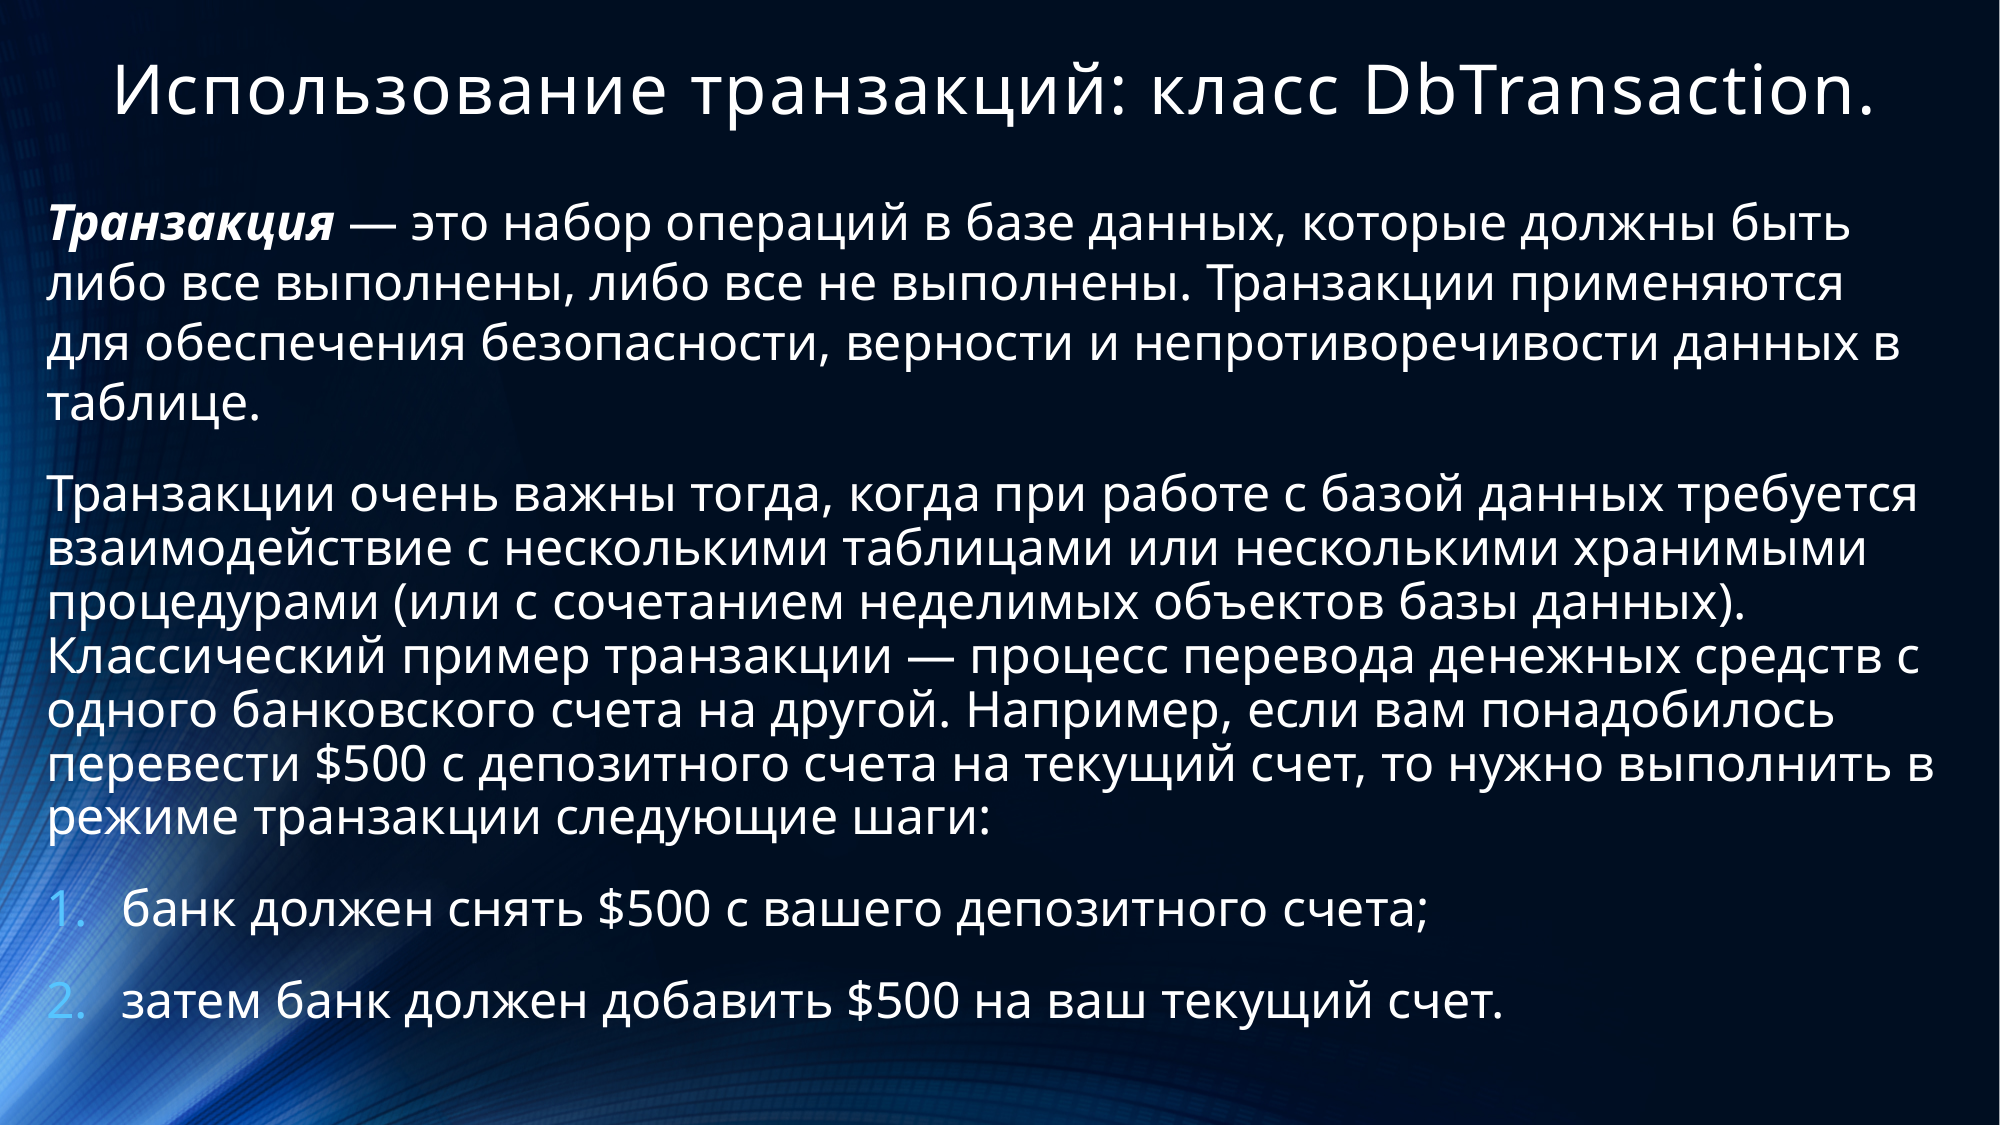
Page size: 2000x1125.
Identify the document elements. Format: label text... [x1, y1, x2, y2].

picture [0, 0, 2000, 1125]
title Использование транзакций: класс DbTransaction. [31, 30, 1957, 137]
list Транзакция — это набор операций в базе данных, которые должны быть либо все выполнены, либо все не выполнены. Транзакции применяются для обеспечения безопасности, верности и непротиворечивости данных в таблице. Транзакции очень важны тогда, когда при работе с базой данных требуется взаимодействие с несколькими таблицами или несколькими хранимыми процедурами (или с сочетанием неделимых объектов базы данных). Классический пример транзакции — процесс перевода денежных средств с одного банковского счета на другой. Например, если вам понадобилось перевести $500 с депозитного счета на текущий счет, то нужно выполнить в режиме транзакции следующие шаги: банк должен снять $500 с вашего депозитного счета; затем банк должен добавить $500 на ваш текущий счет. [31, 137, 1957, 1083]
